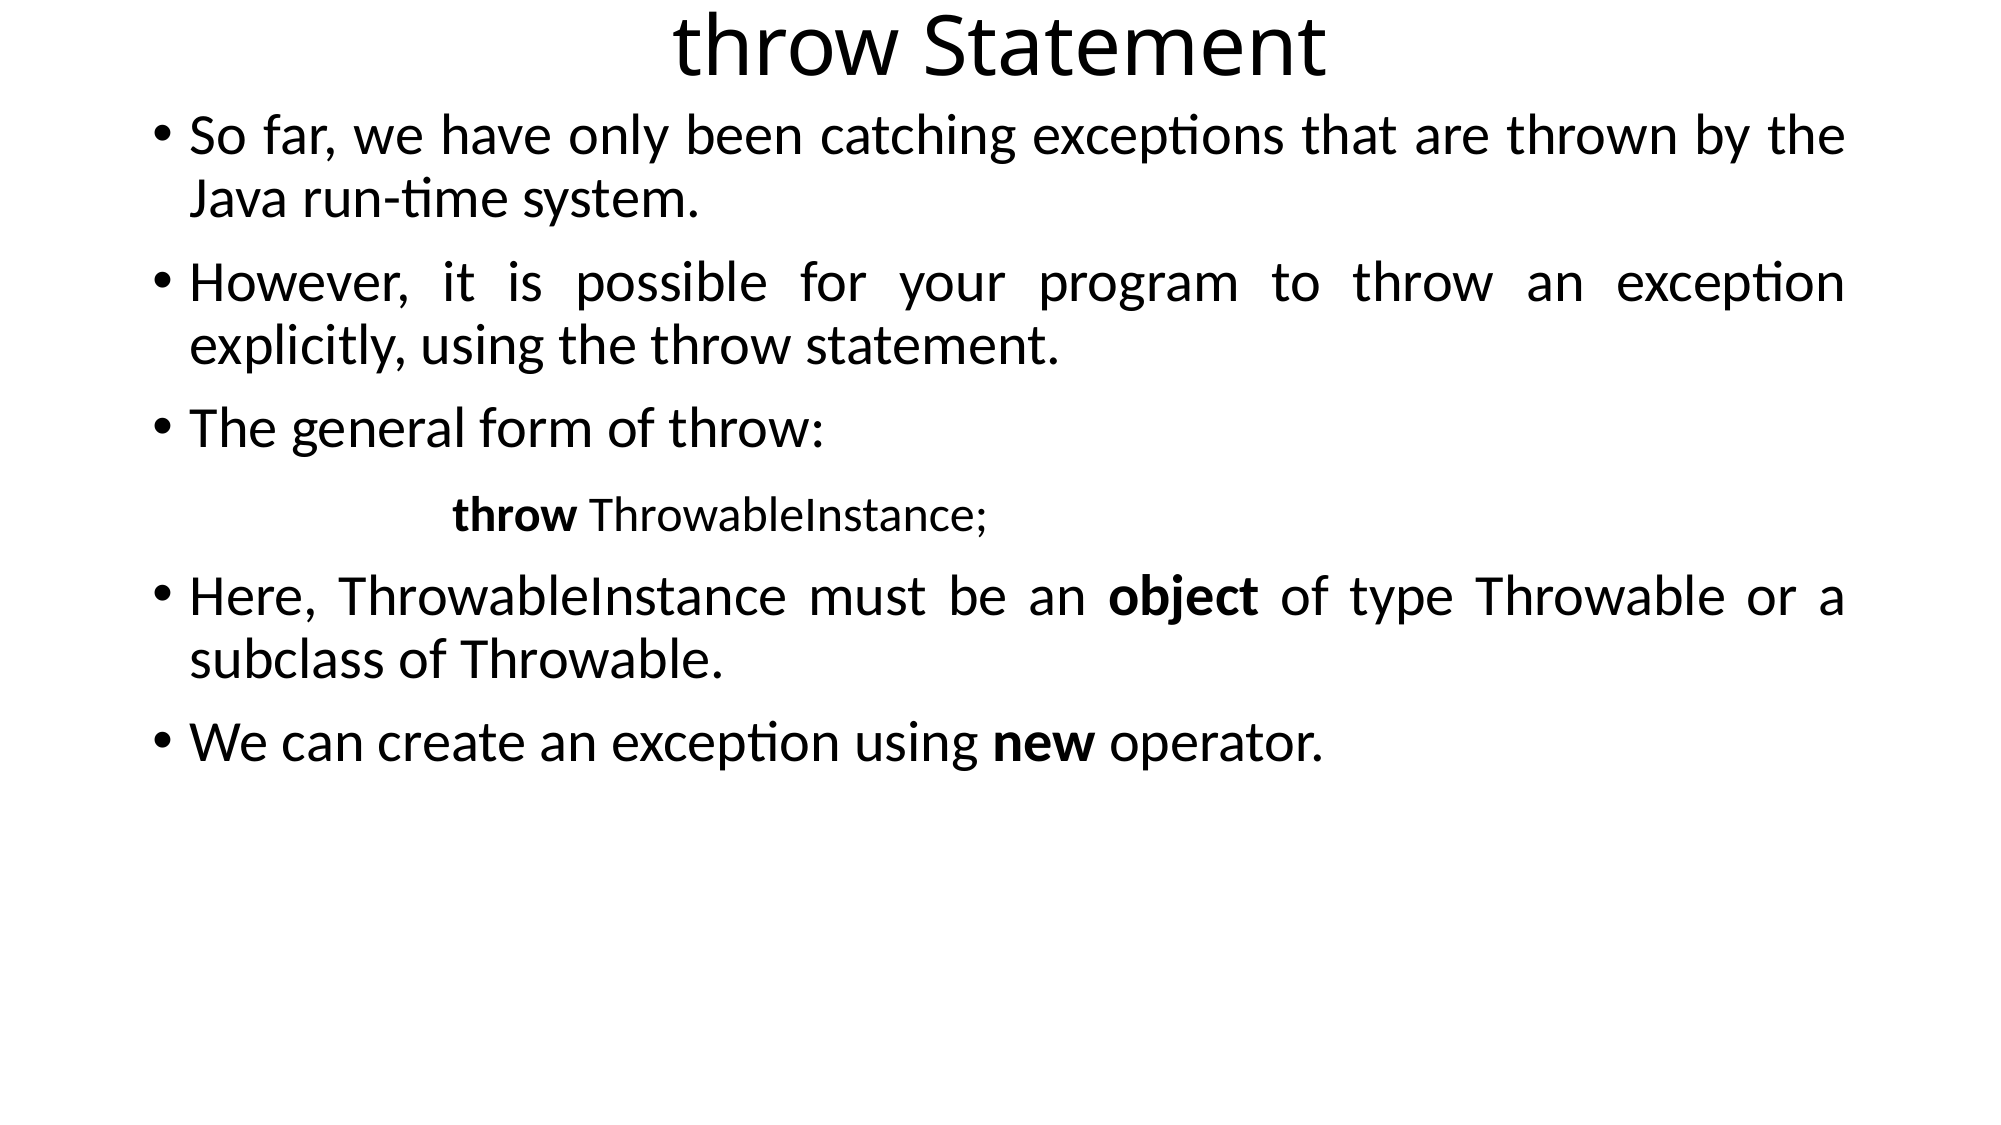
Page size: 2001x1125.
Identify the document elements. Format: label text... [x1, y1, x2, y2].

list So far, we have only been catching exceptions that are thrown by the Java run-time system. However, it is possible for your program to throw an exception explicitly, using the throw statement. The general form of throw: throw ThrowableInstance; Here, ThrowableInstance must be an object of type Throwable or a subclass of Throwable. We can create an exception using new operator. [137, 97, 1863, 1070]
title throw Statement [137, 0, 1863, 97]
